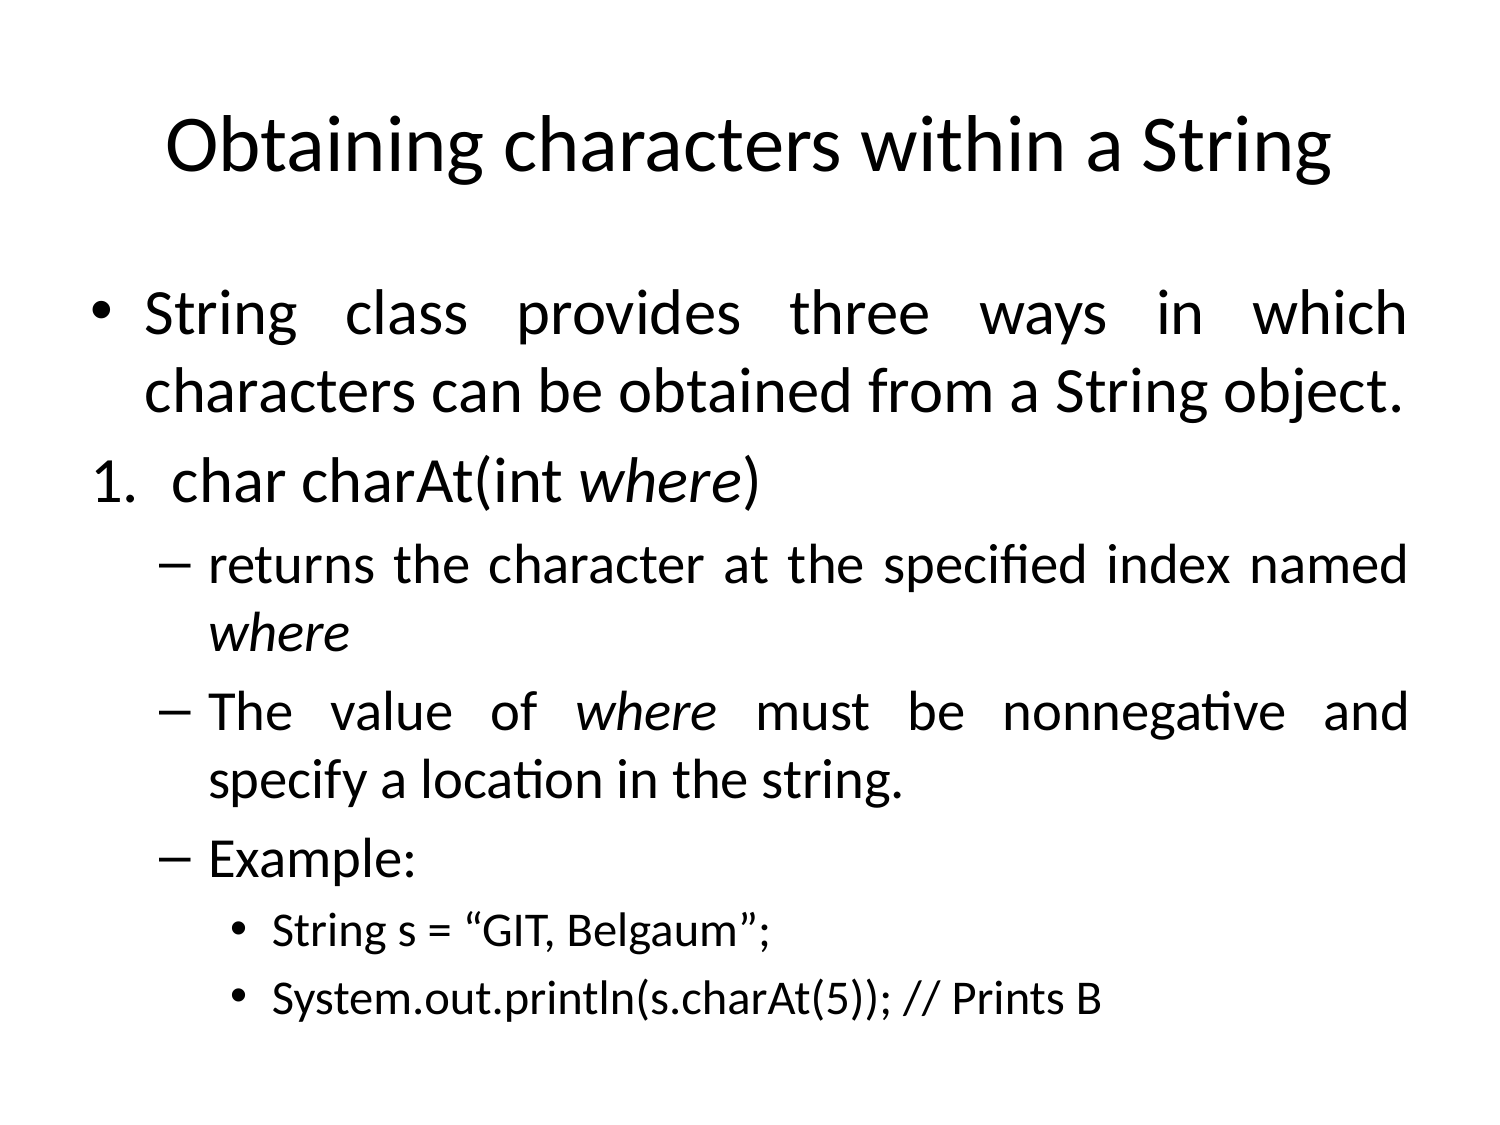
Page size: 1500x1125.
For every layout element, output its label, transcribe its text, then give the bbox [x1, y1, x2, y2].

title Obtaining characters within a String [75, 45, 1425, 233]
list String class provides three ways in which characters can be obtained from a String object. char charAt(int where) returns the character at the specified index named where The value of where must be nonnegative and specify a location in the string. Example: String s = “GIT, Belgaum”; System.out.println(s.charAt(5)); // Prints B [75, 262, 1425, 1088]
